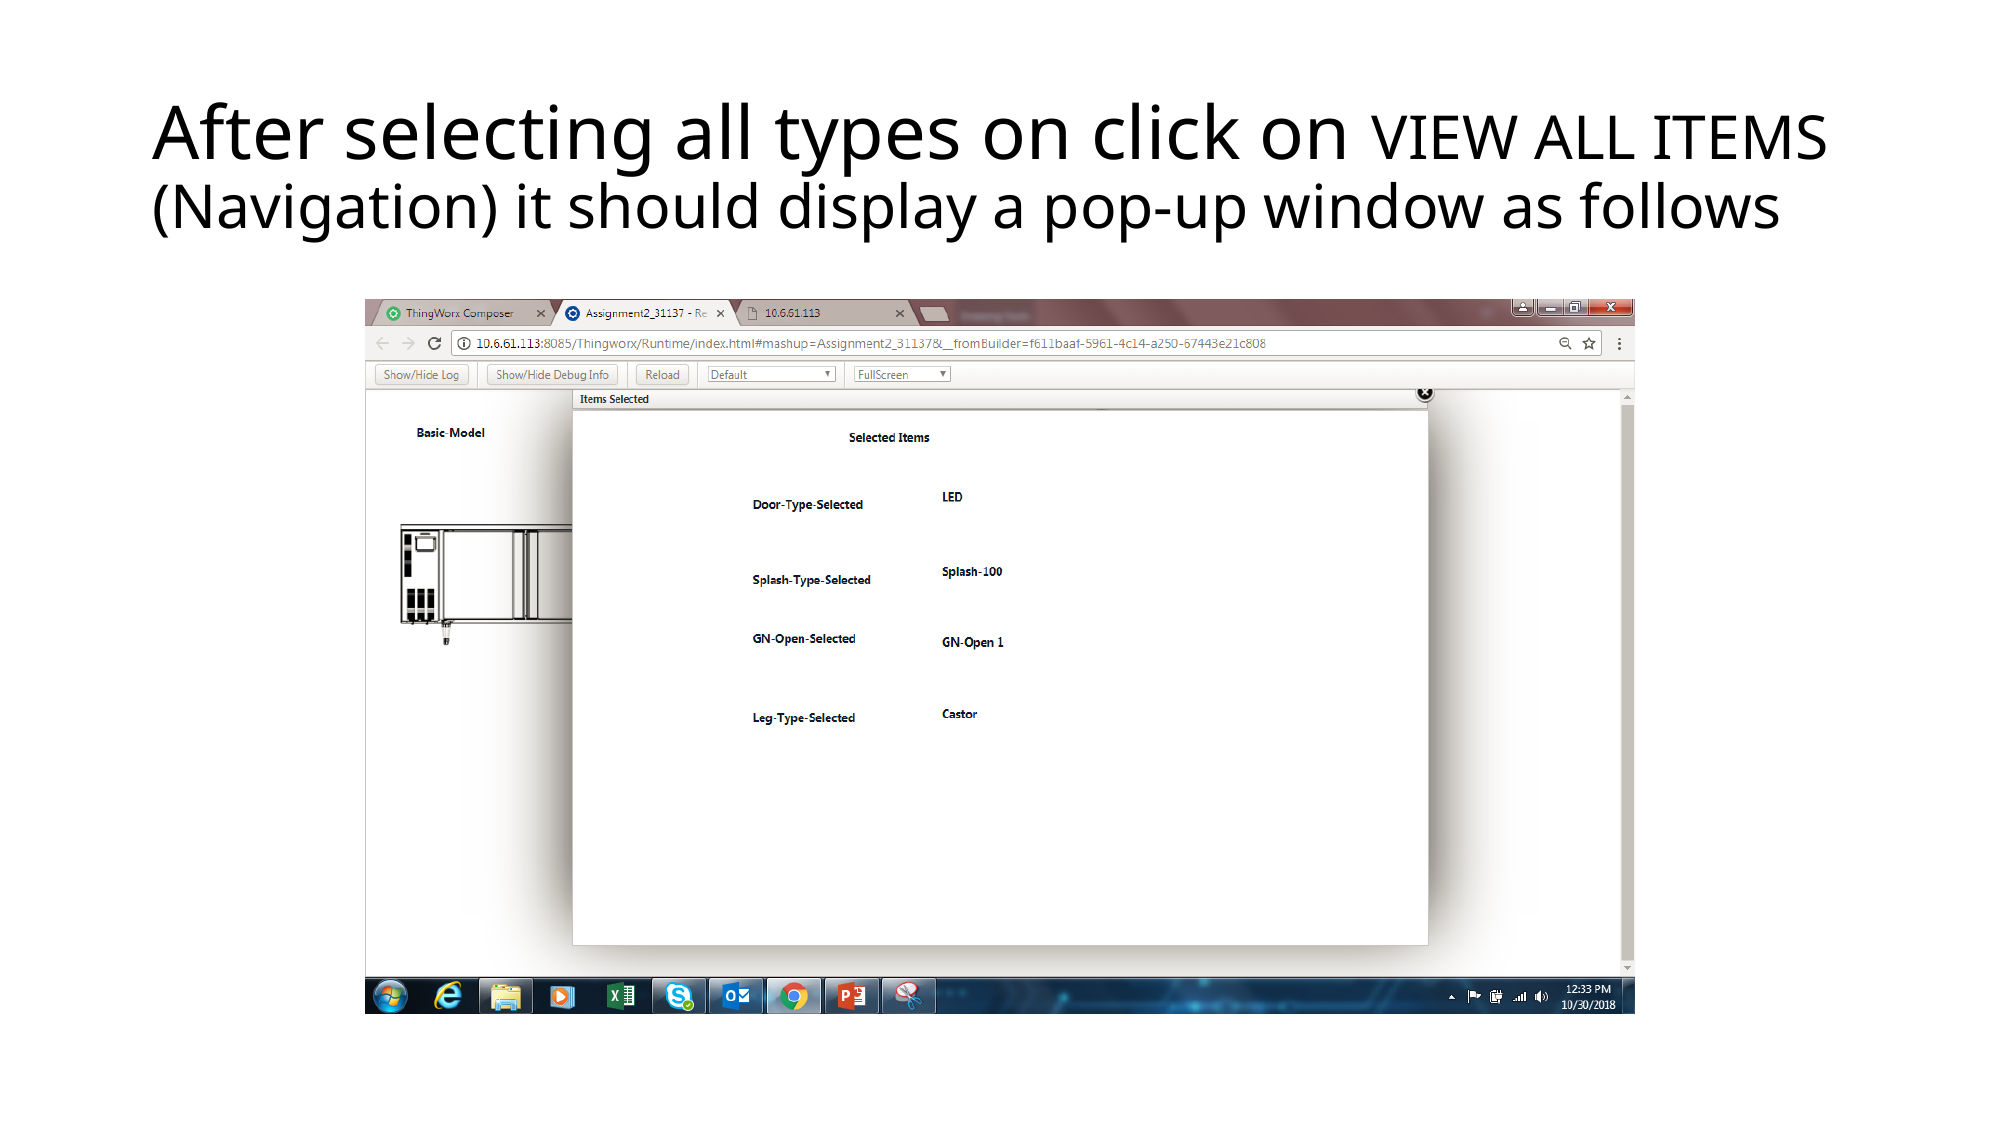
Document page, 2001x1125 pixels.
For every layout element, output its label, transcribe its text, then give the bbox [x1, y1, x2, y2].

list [365, 299, 1635, 1014]
title After selecting all types on click on VIEW ALL ITEMS (Navigation) it should display a pop-up window as follows [137, 59, 1863, 278]
